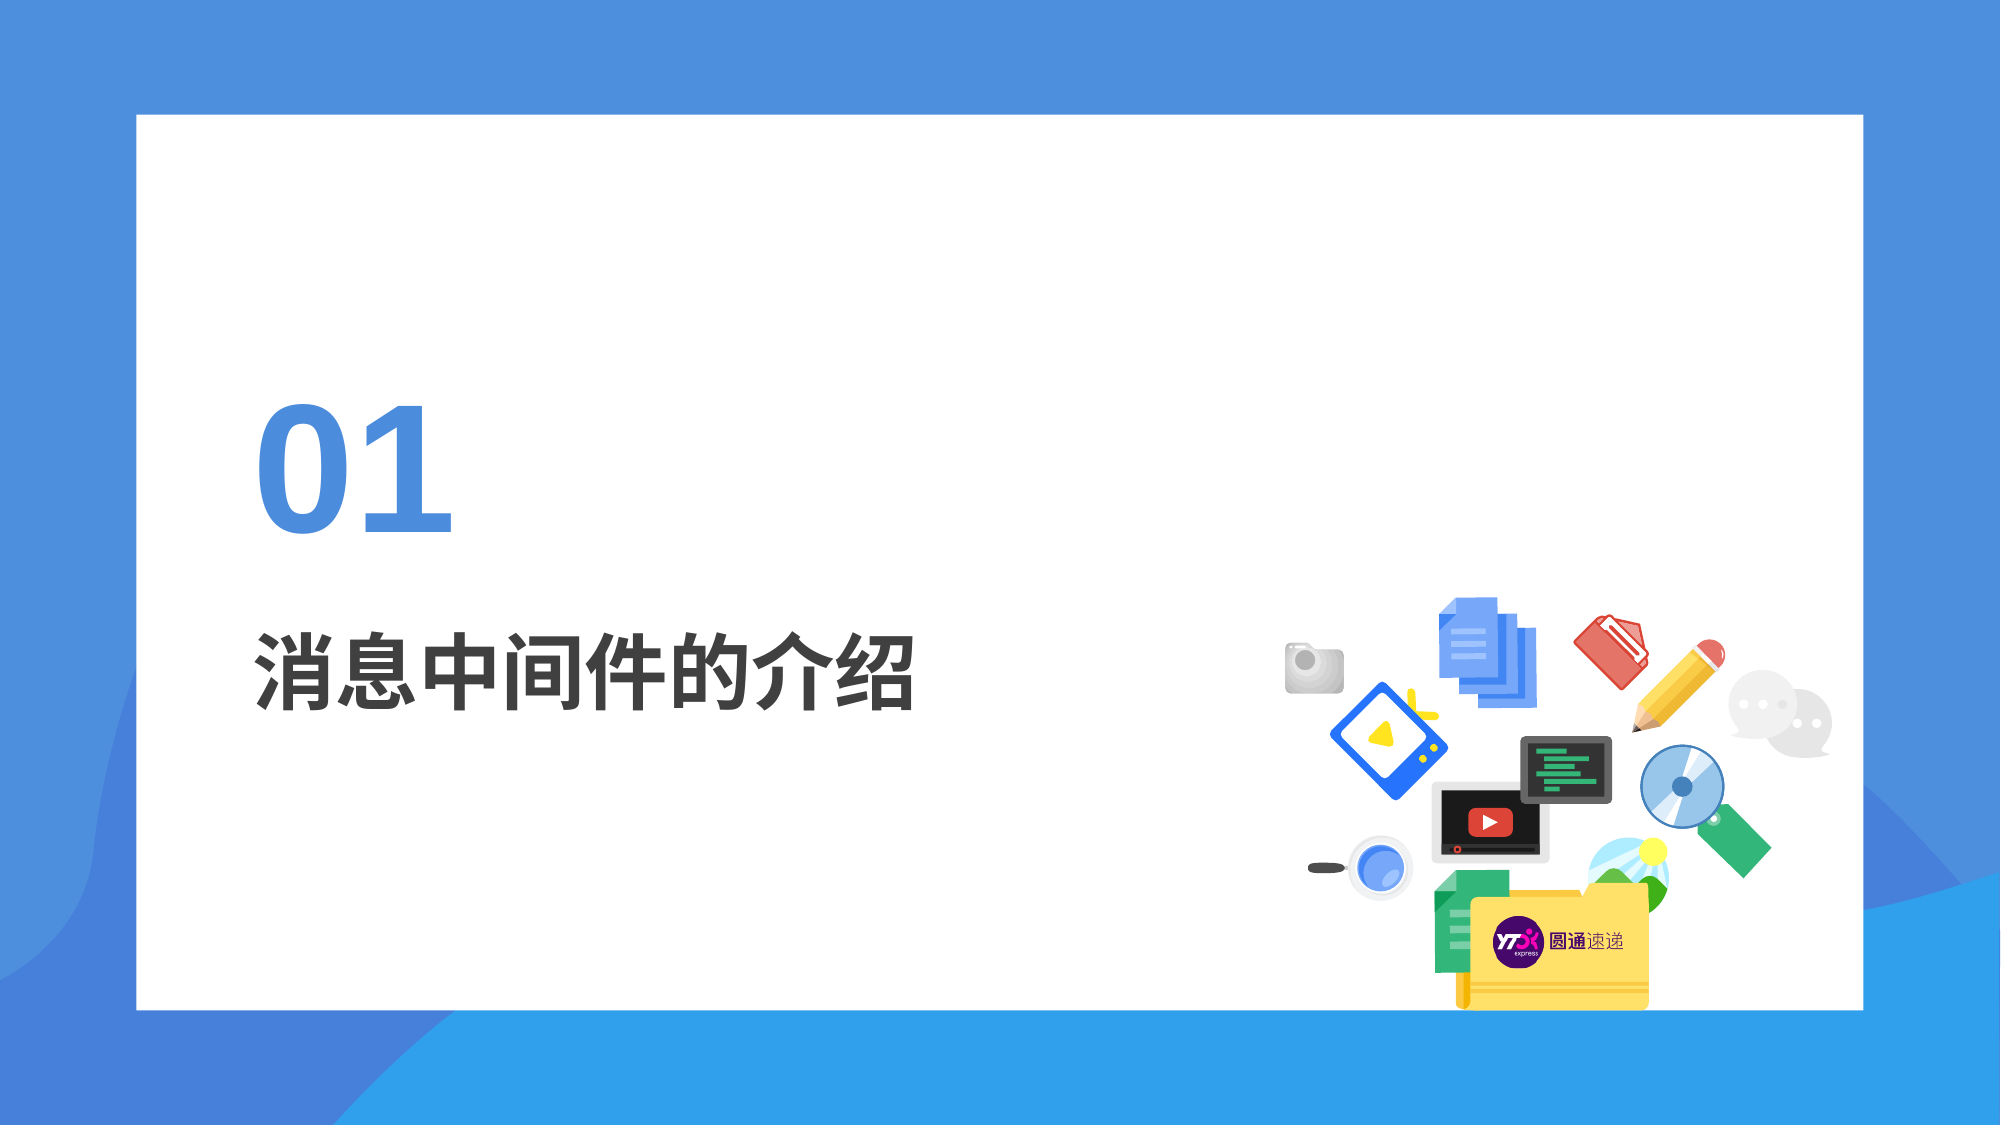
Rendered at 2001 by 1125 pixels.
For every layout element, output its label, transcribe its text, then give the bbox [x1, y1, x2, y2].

text_box 01 [237, 372, 1126, 580]
title 消息中间件的介绍 [237, 591, 1126, 729]
picture [1456, 915, 1658, 969]
